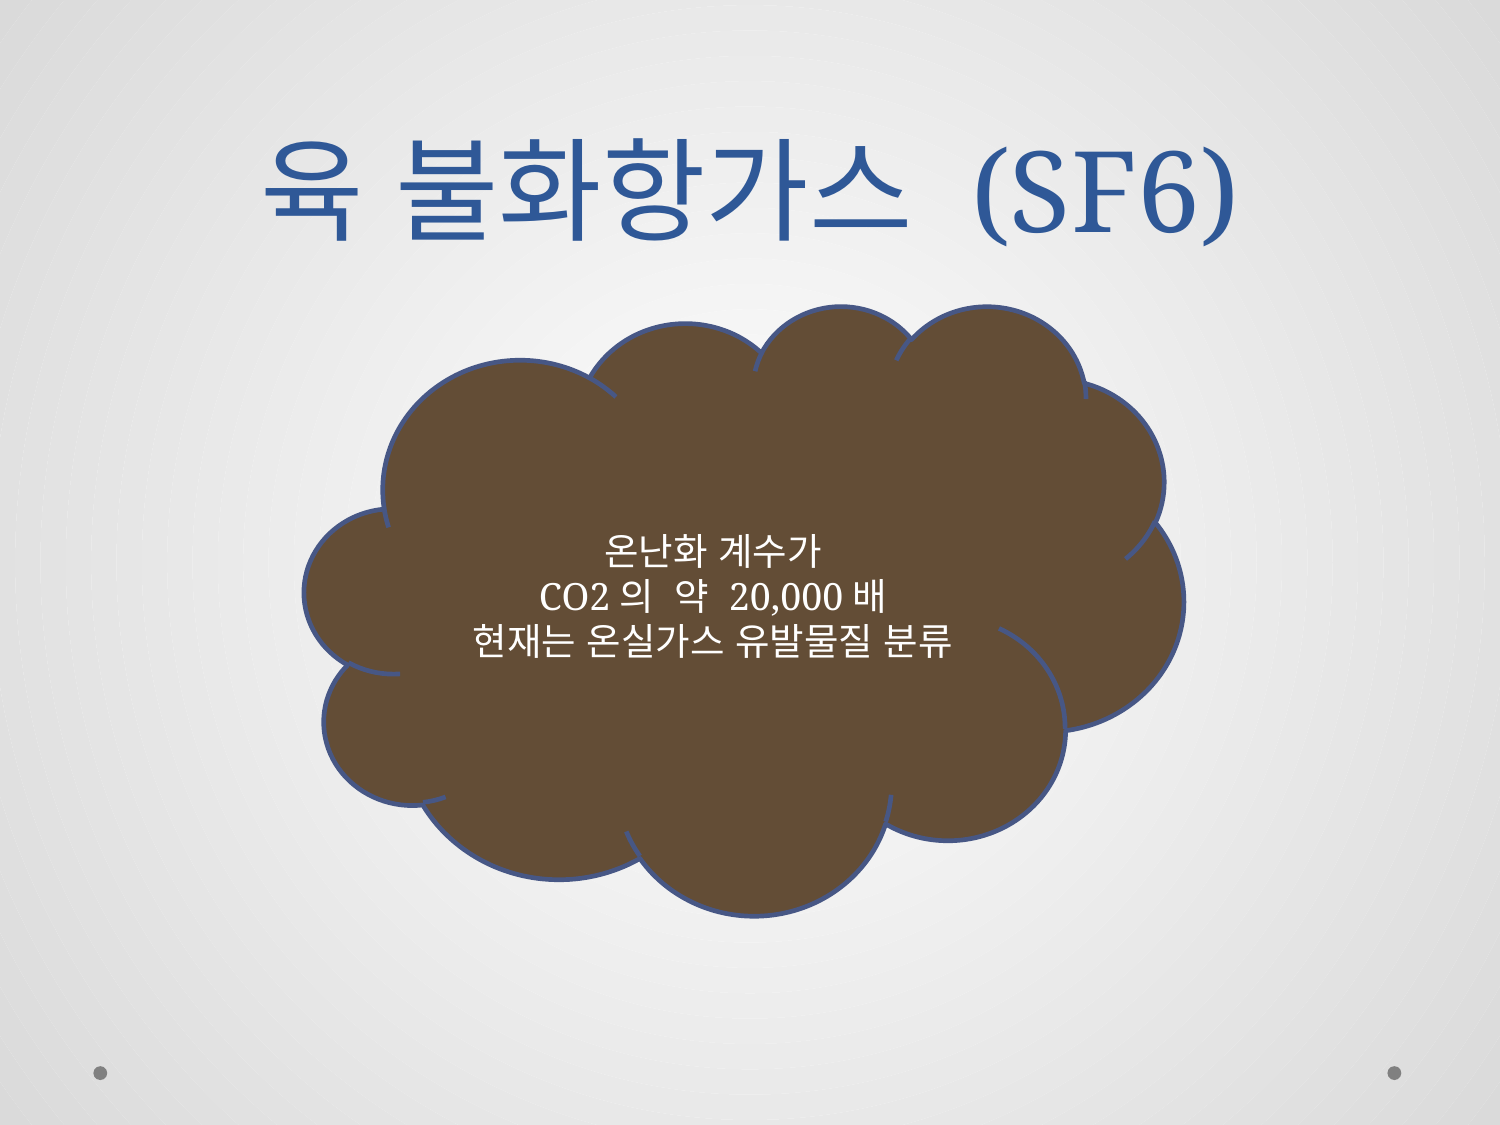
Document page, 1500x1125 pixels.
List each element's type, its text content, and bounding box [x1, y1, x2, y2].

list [515, 378, 985, 890]
text_box 온난화 계수가 CO2의 약 20,000배 현재는 온실가스 유발물질 분류 [679, 898, 829, 919]
text_box 온난화 계수가 CO2의 약 20,000배 현재는 온실가스 유발물질 분류 [301, 304, 1187, 875]
title 육 불화항가스 (SF6) [75, 0, 1425, 263]
